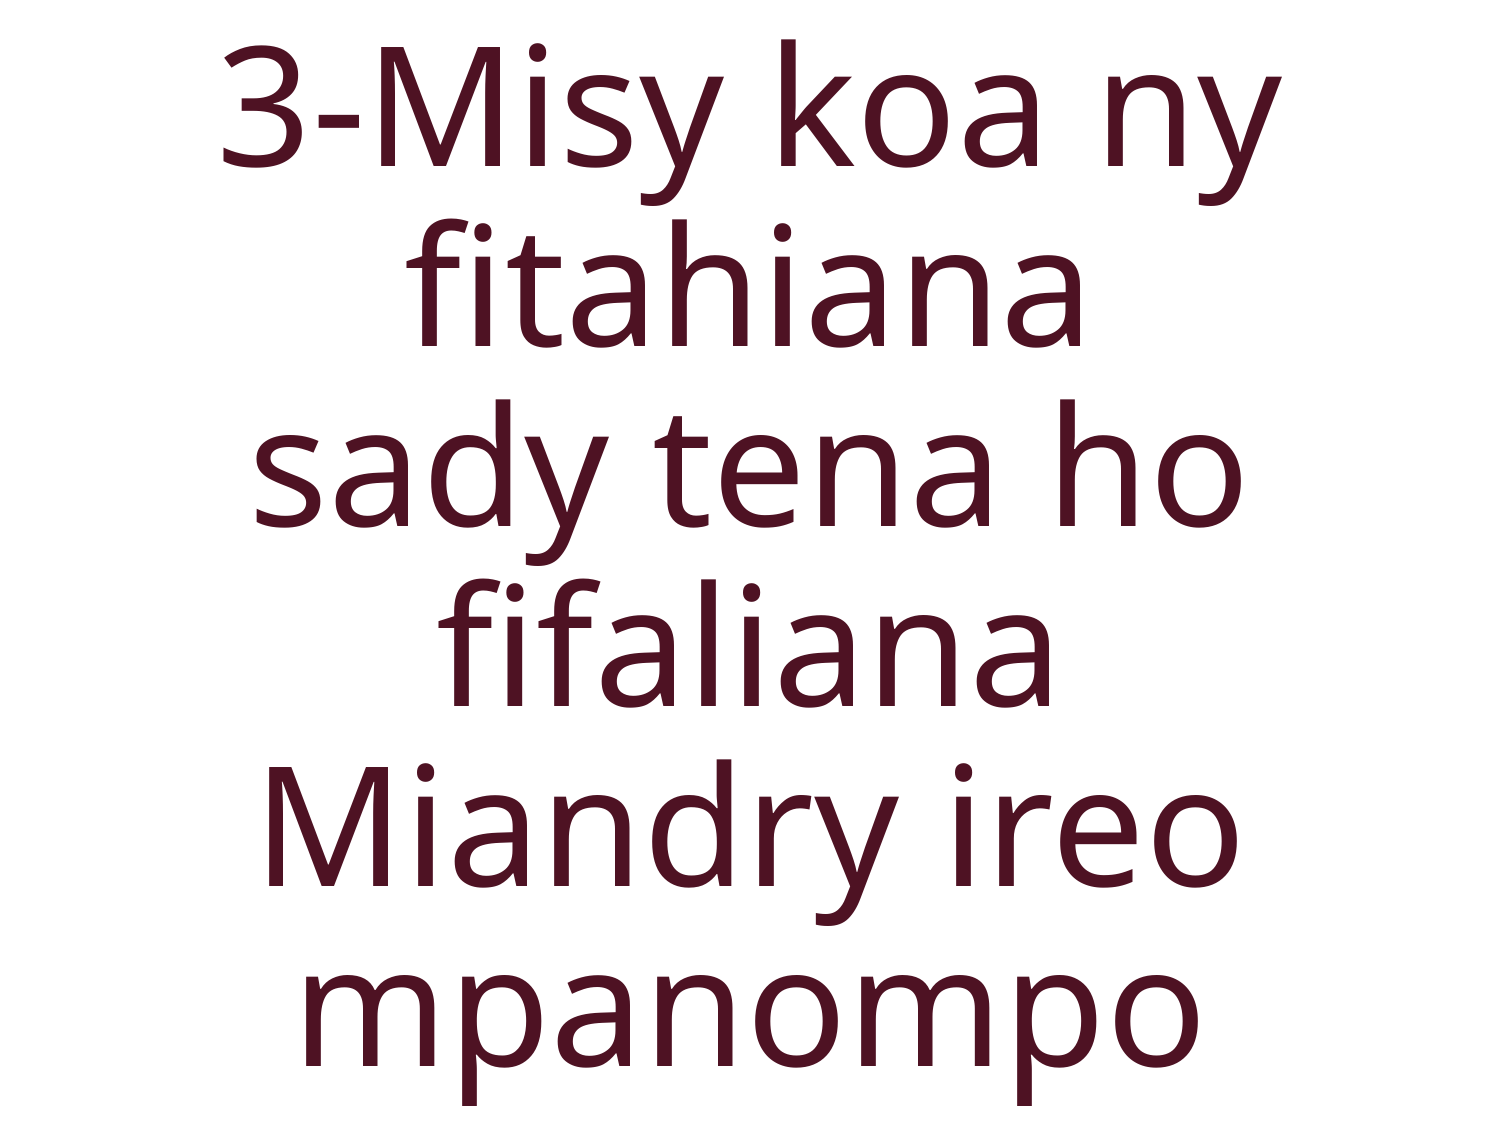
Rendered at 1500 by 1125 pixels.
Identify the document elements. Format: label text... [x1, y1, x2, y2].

title 3-Misy koa ny fitahiana sady tena ho fifaliana Miandry ireo mpanompo [0, 0, 1500, 1125]
